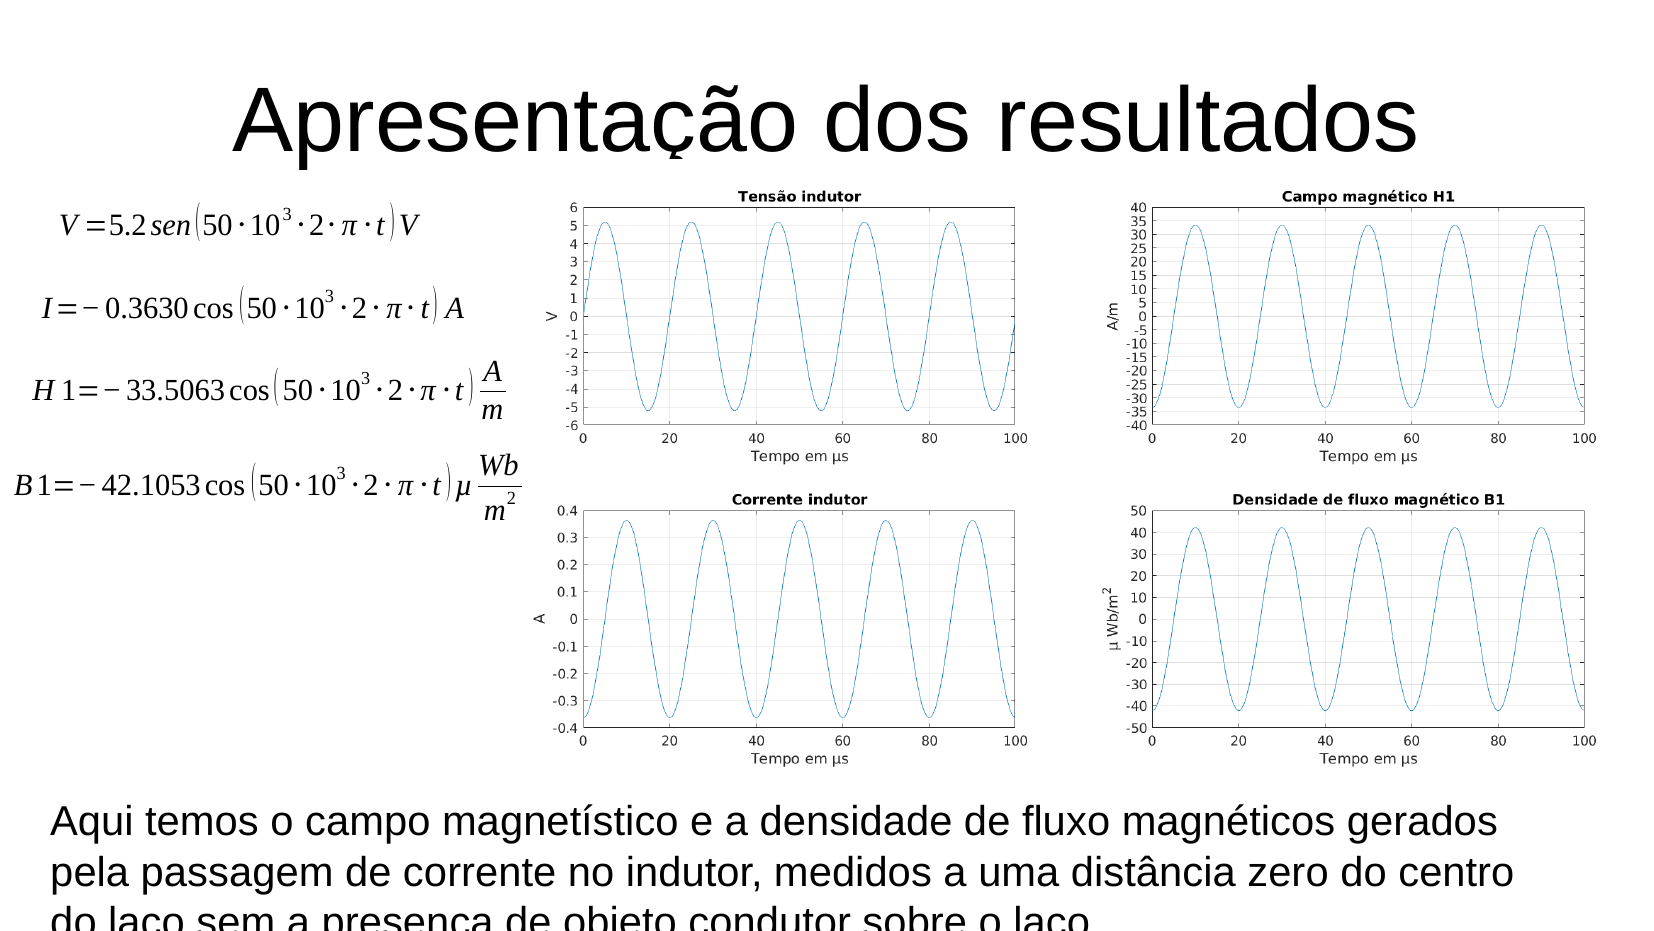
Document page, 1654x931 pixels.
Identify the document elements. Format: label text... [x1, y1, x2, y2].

text_box Apresentação dos resultados [82, 59, 1571, 170]
text_box Aqui temos o campo magnetístico e a densidade de fluxo magnéticos gerados pela passagem de corrente no indutor, medidos a uma distância zero do centro do laço sem a presença de objeto condutor sobre o laço. [35, 786, 1583, 931]
picture [414, 159, 1654, 798]
